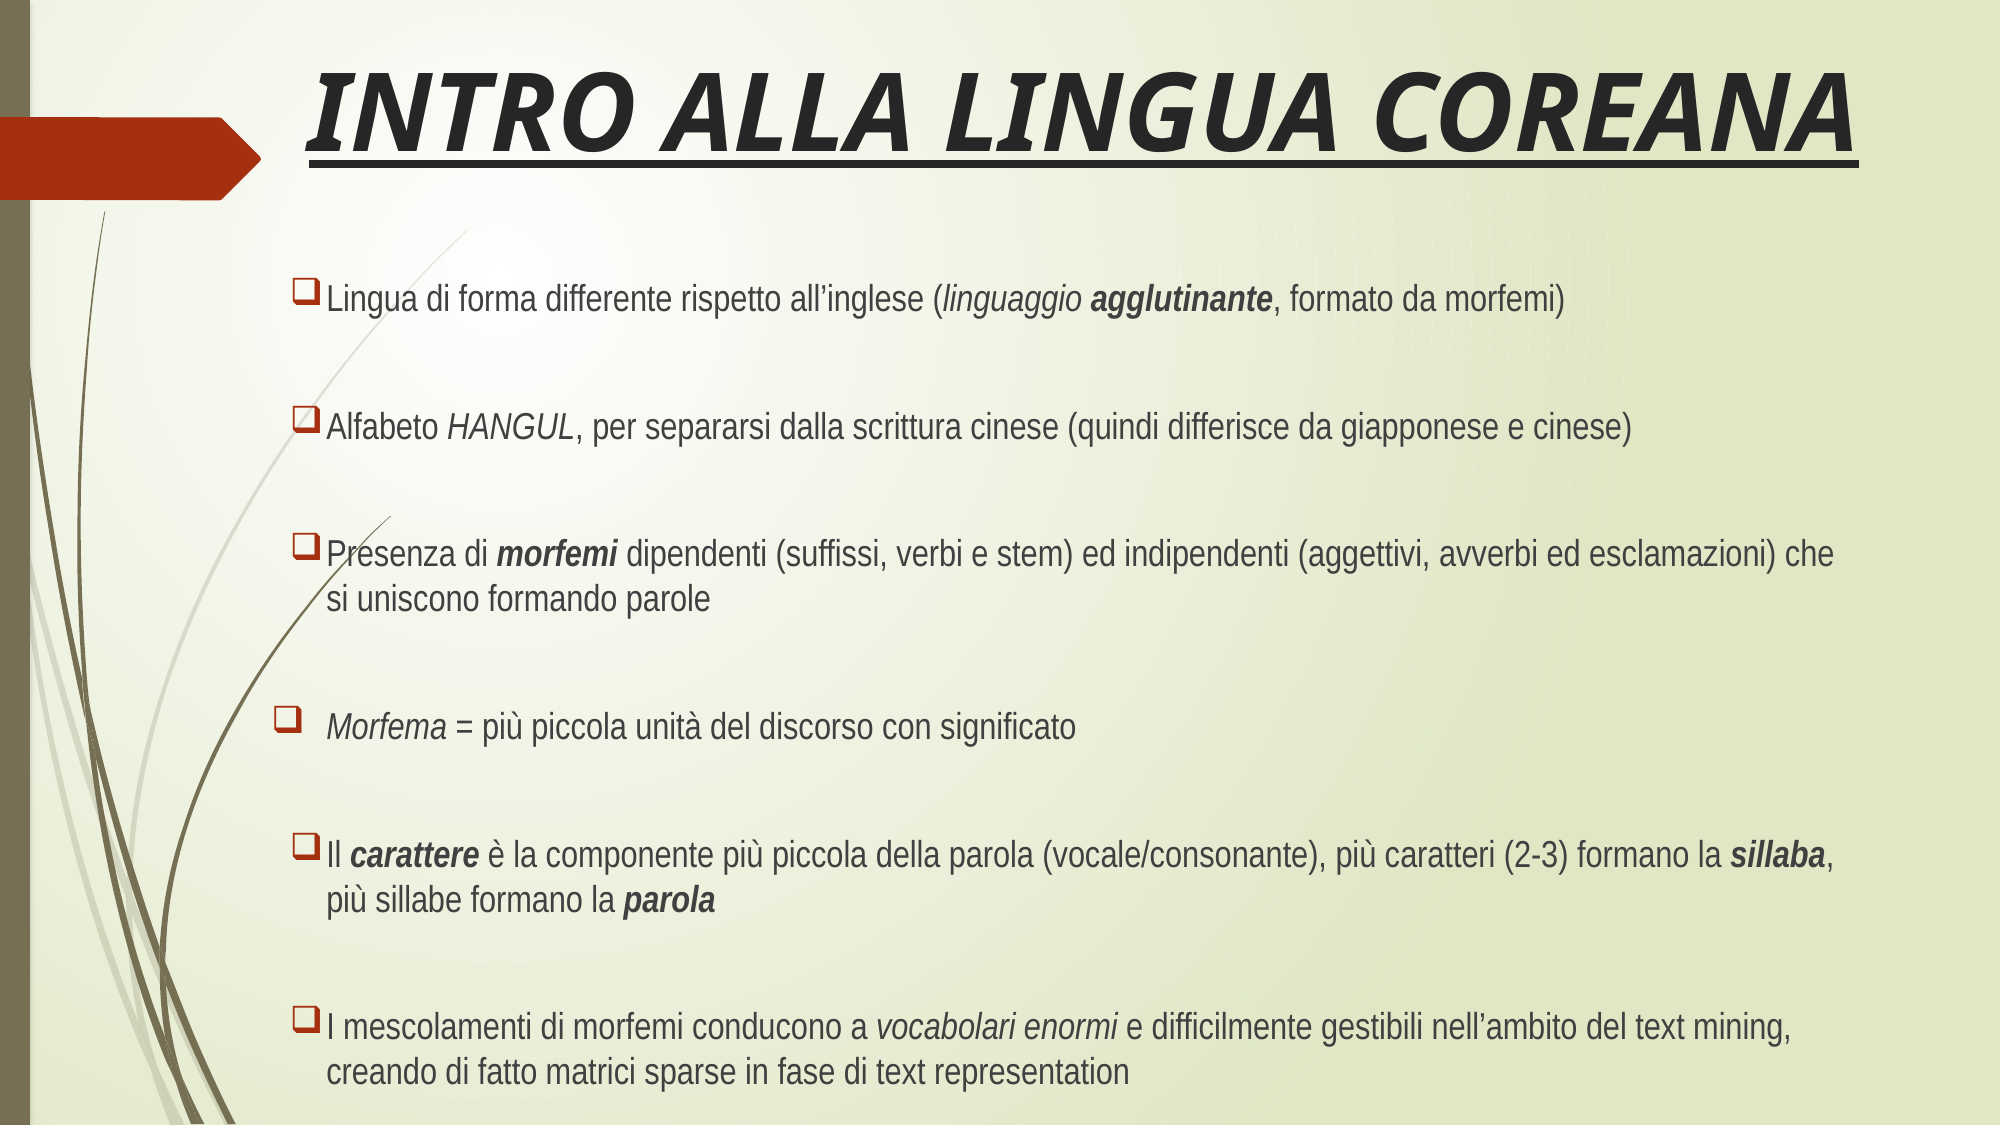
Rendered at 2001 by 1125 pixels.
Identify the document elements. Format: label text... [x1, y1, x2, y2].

title INTRO ALLA LINGUA COREANA [293, 35, 1888, 313]
list Lingua di forma differente rispetto all’inglese (linguaggio agglutinante, formato da morfemi) Alfabeto HANGUL, per separarsi dalla scrittura cinese (quindi differisce da giapponese e cinese) Presenza di morfemi dipendenti (suffissi, verbi e stem) ed indipendenti (aggettivi, avverbi ed esclamazioni) che si uniscono formando parole Morfema = più piccola unità del discorso con significato Il carattere è la componente più piccola della parola (vocale/consonante), più caratteri (2-3) formano la sillaba, più sillabe formano la parola I mescolamenti di morfemi conducono a vocabolari enormi e difficilmente gestibili nell’ambito del text mining, creando di fatto matrici sparse in fase di text representation [128, 266, 1872, 1104]
